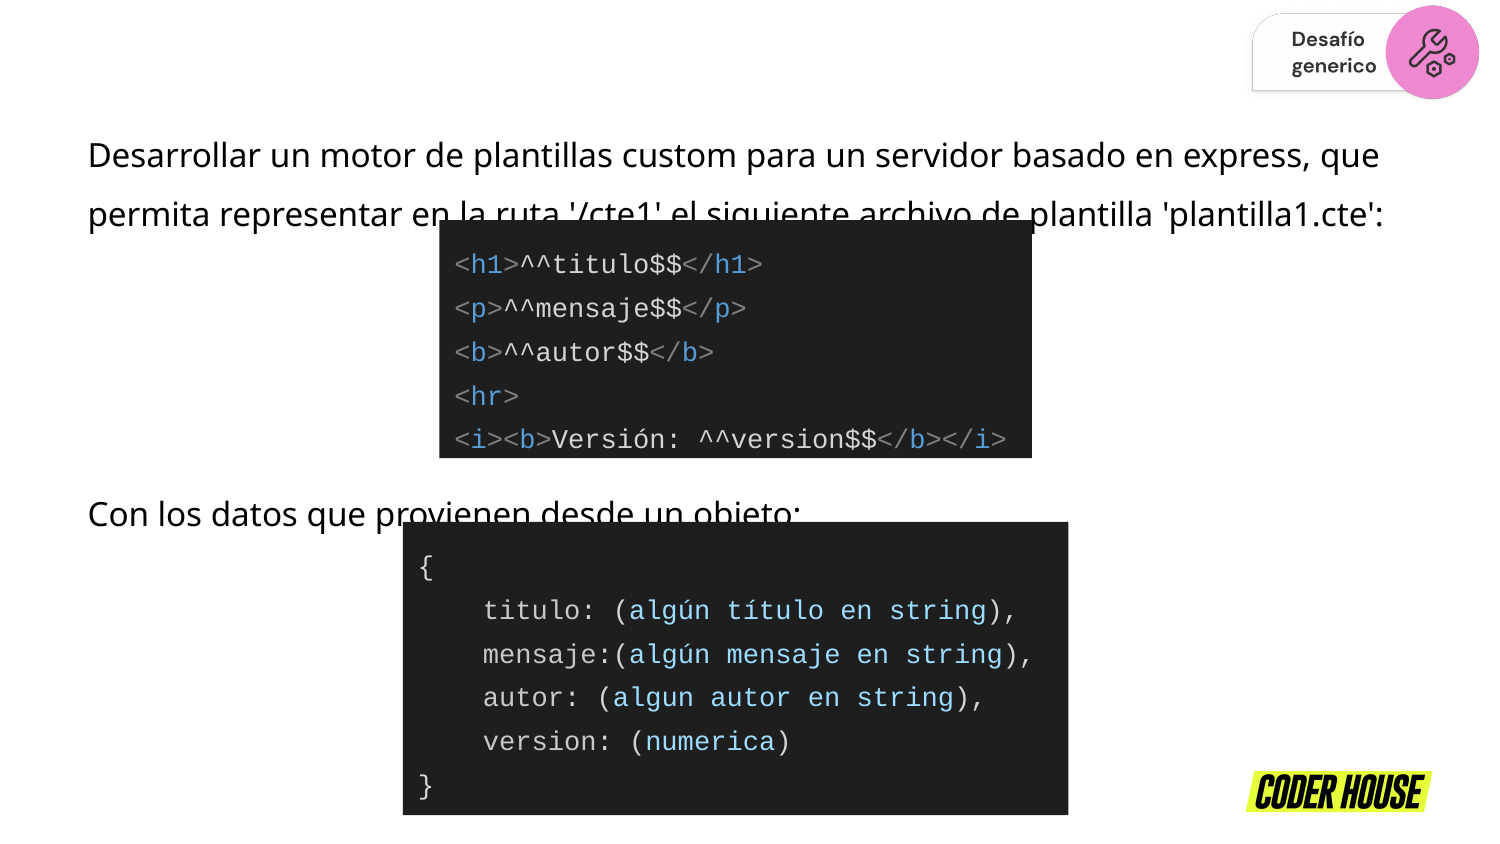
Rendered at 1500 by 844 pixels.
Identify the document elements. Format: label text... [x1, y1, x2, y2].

picture [1241, 764, 1437, 819]
picture [1231, 0, 1500, 106]
text_box <h1>^^titulo$$</h1> <p>^^mensaje$$</p> <b>^^autor$$</b> <hr> <i><b>Versión: ^^version$$</b></i> [439, 220, 1032, 459]
text_box { titulo: (algún título en string), mensaje:(algún mensaje en string), autor: (algun autor en string), version: (numerica) } [402, 521, 1069, 816]
text_box Desarrollar un motor de plantillas custom para un servidor basado en express, que permita representar en la ruta '/cte1' el siguiente archivo de plantilla 'plantilla1.cte': [72, 98, 1428, 296]
text_box Con los datos que provienen desde un objeto: [72, 458, 1029, 533]
